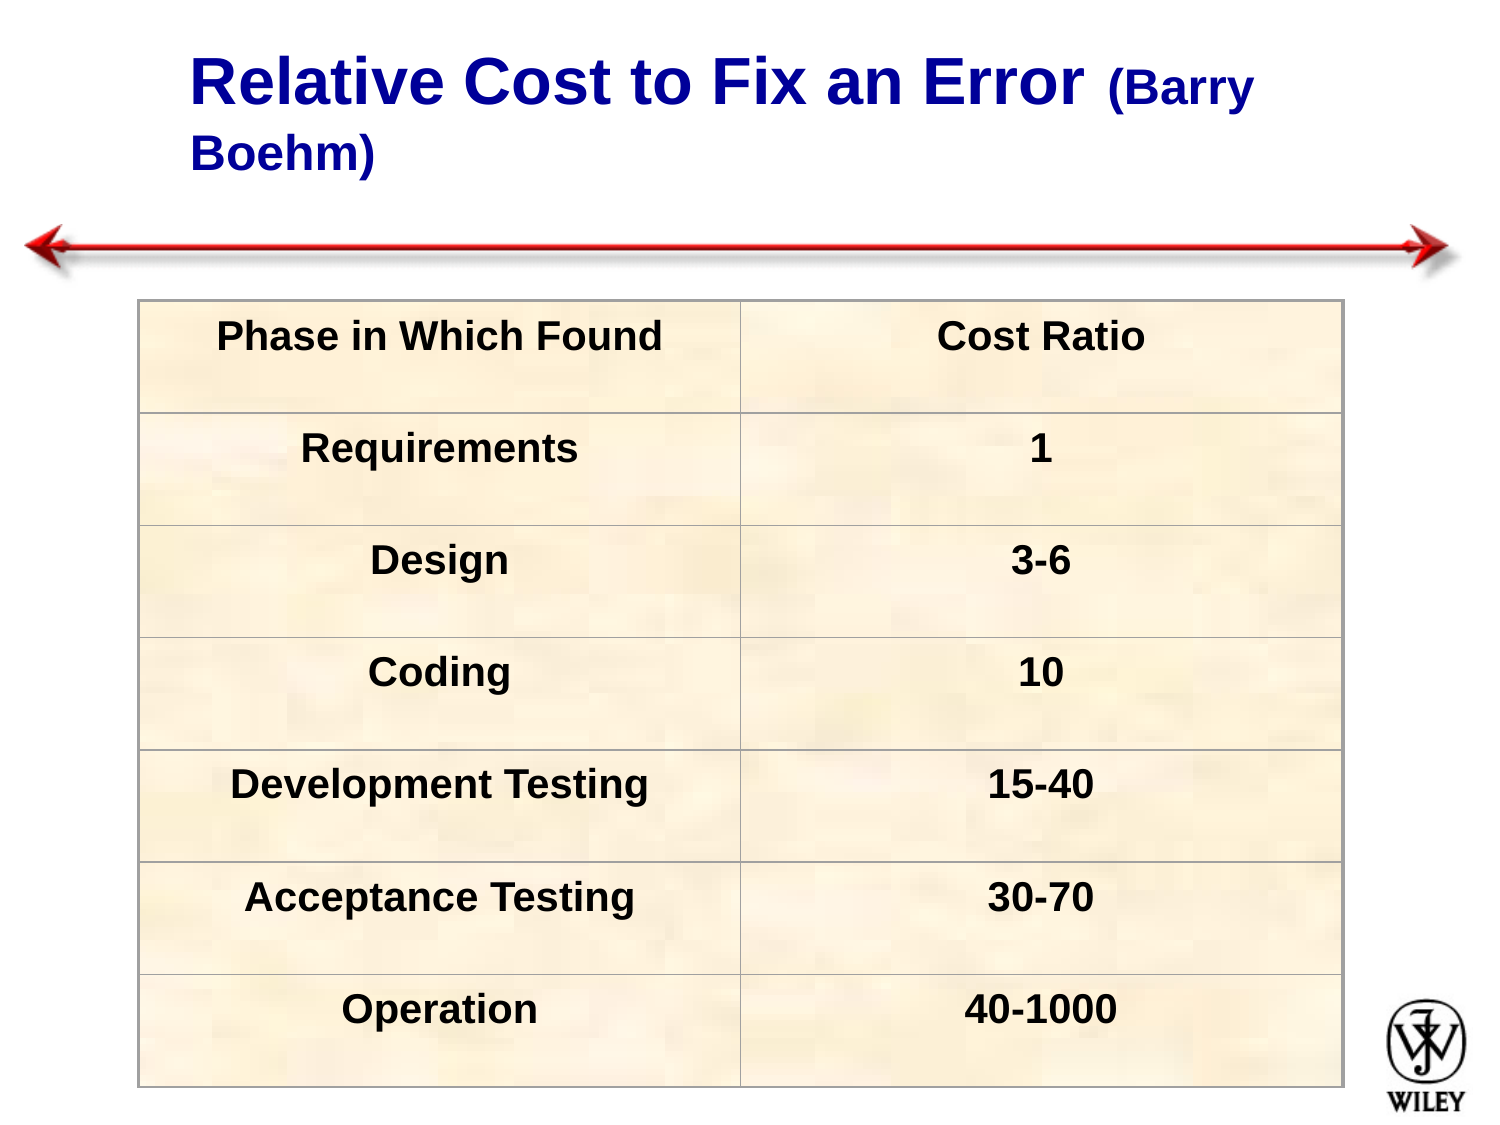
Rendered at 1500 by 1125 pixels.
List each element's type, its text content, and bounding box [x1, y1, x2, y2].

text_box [137, 299, 1344, 1088]
picture [24, 224, 1471, 291]
title Relative Cost to Fix an Error (Barry Boehm) [174, 37, 1425, 188]
picture [1381, 991, 1473, 1117]
